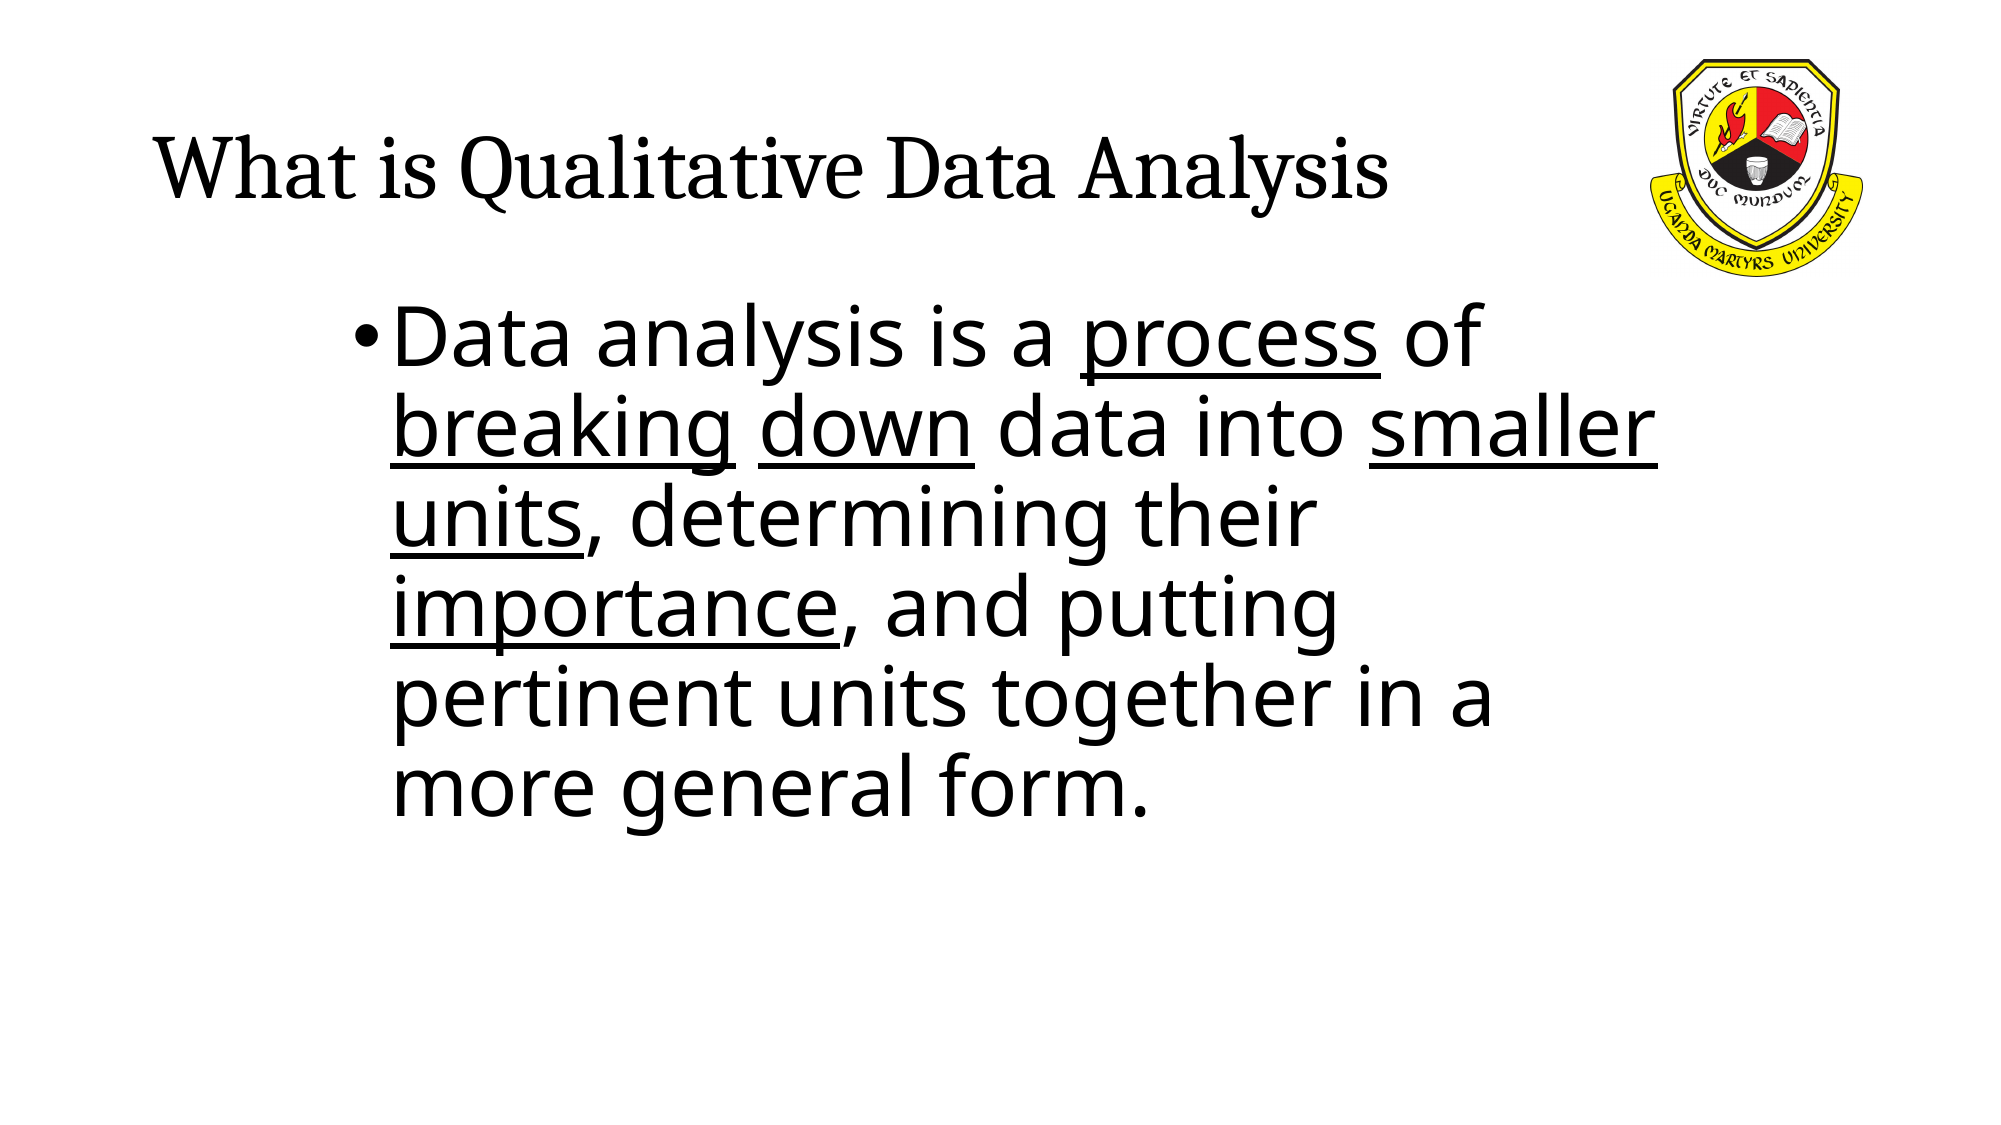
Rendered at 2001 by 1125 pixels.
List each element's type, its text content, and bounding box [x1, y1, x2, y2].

title What is Qualitative Data Analysis [137, 59, 1863, 278]
list Data analysis is a process of breaking down data into smaller units, determining their importance, and putting pertinent units together in a more general form. [337, 287, 1713, 1100]
